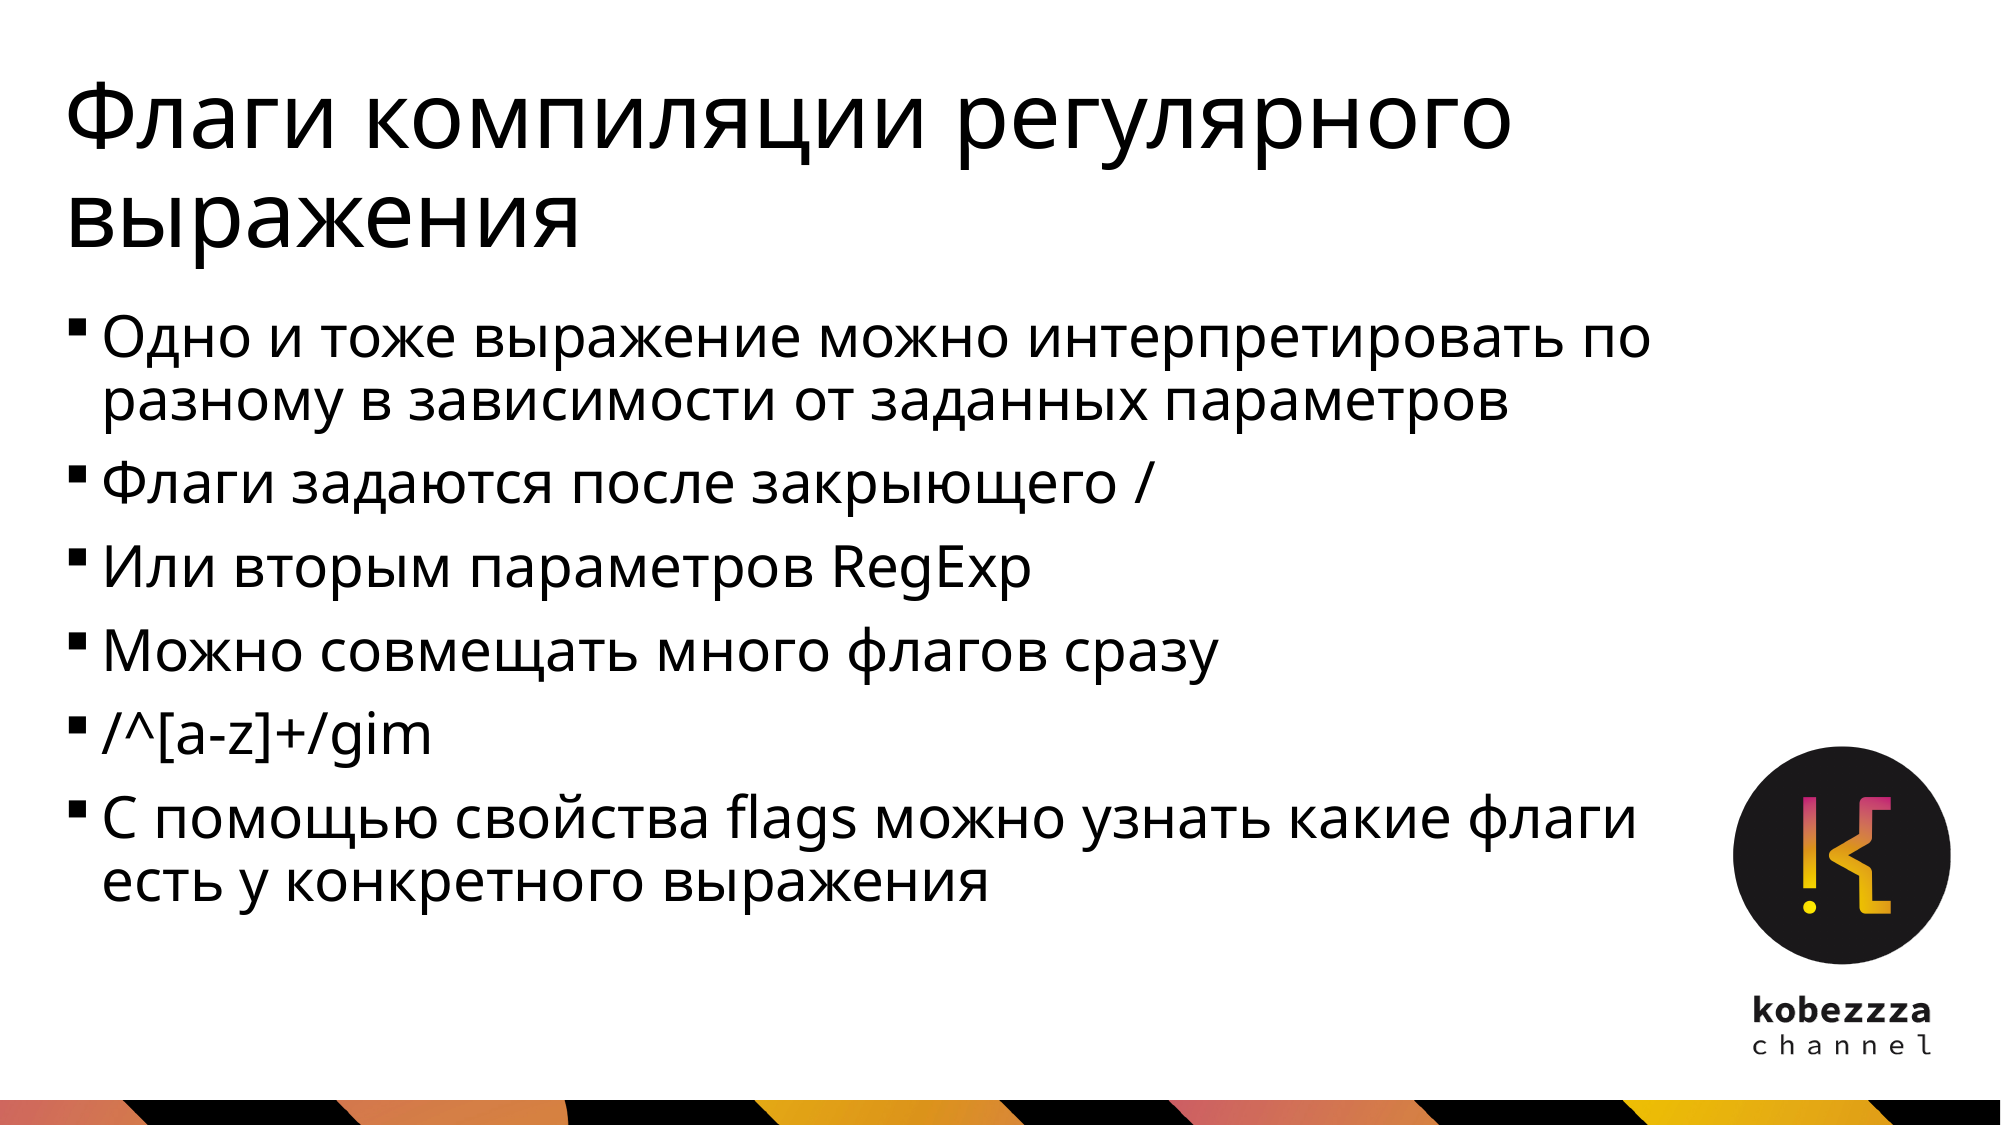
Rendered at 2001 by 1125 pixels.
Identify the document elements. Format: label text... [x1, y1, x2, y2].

title Флаги компиляции регулярного выражения [49, 59, 1913, 278]
list Одно и тоже выражение можно интерпретировать по разному в зависимости от заданных параметров Флаги задаются после закрыющего / Или вторым параметров RegExp Можно совмещать много флагов сразу /^[a-z]+/gim С помощью свойства flags можно узнать какие флаги есть у конкретного выражения [49, 299, 1695, 1014]
picture [0, 0, 2001, 1125]
